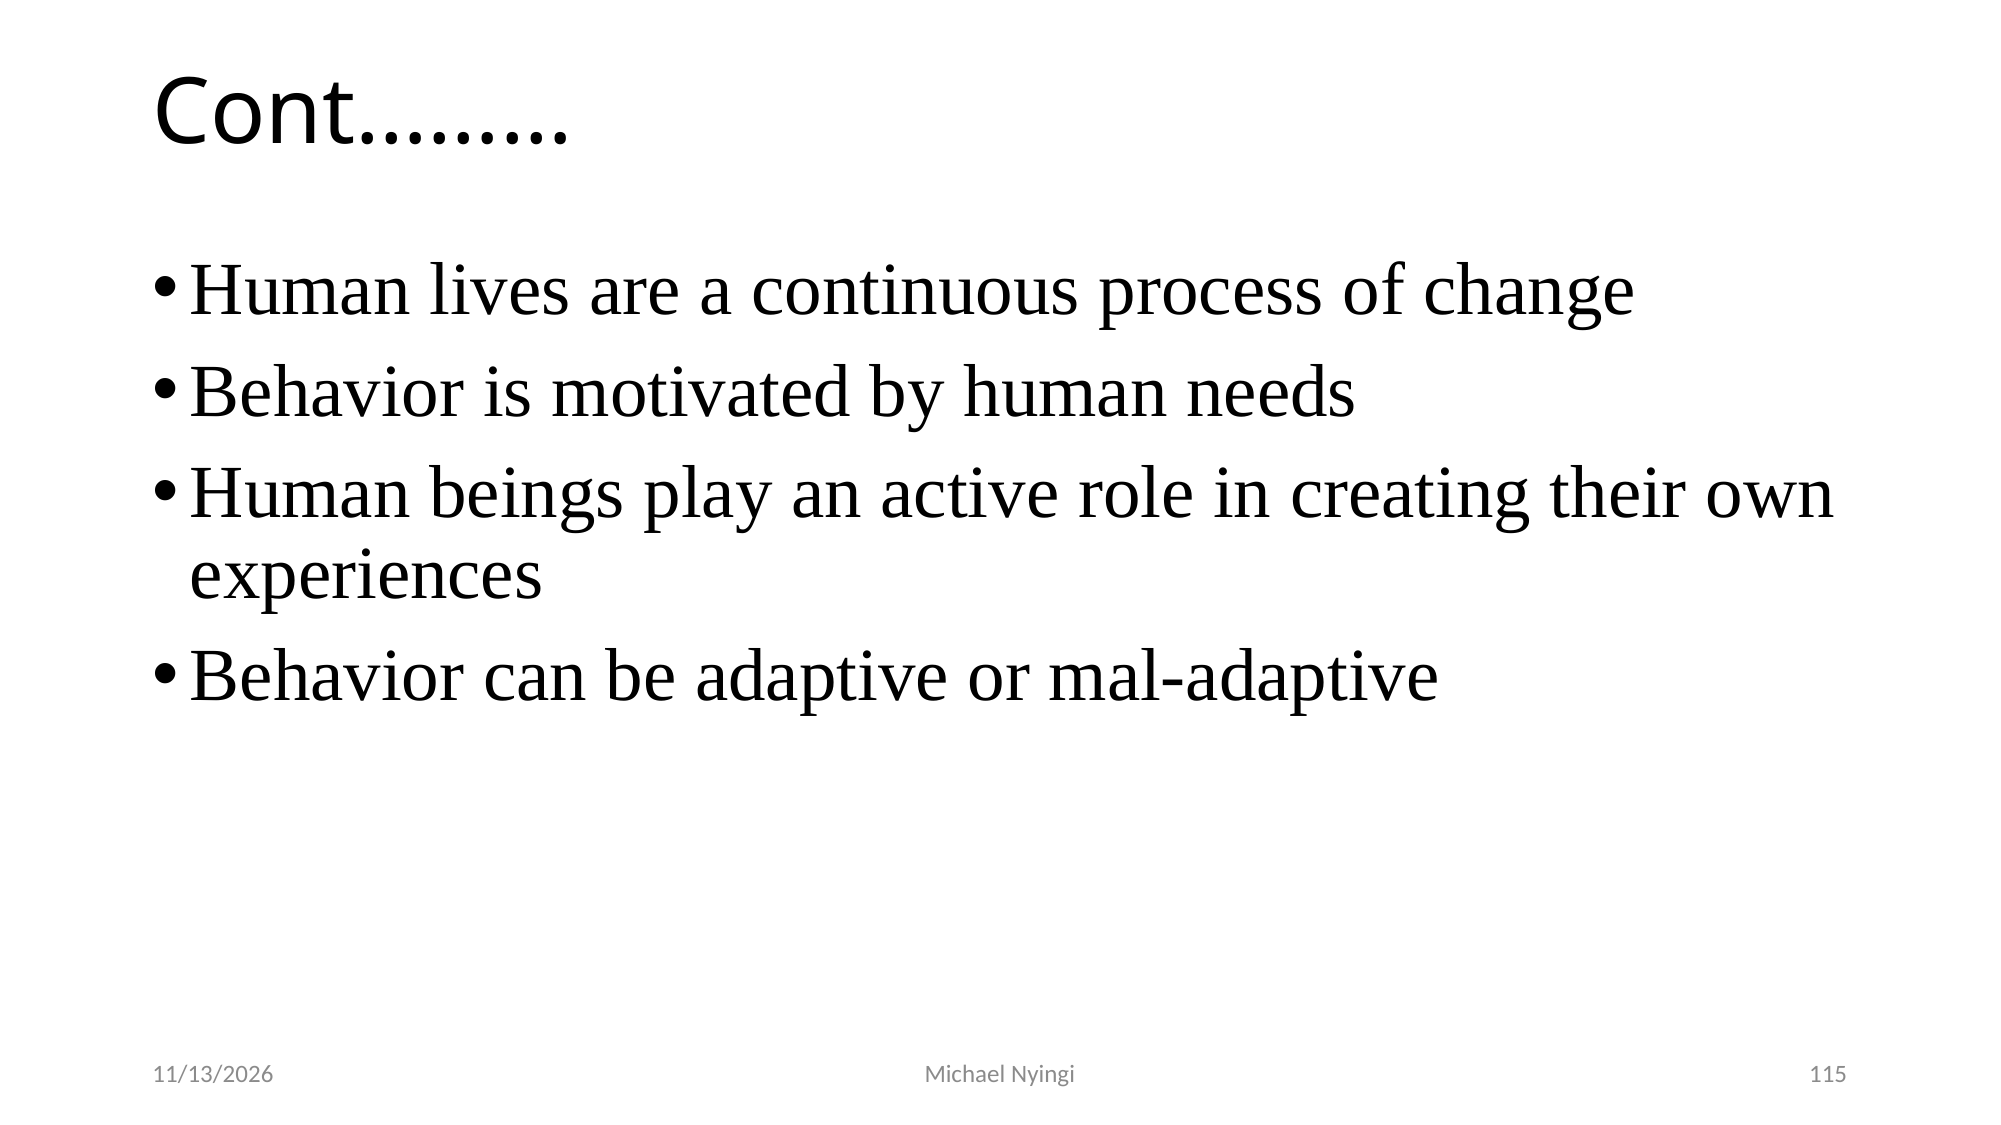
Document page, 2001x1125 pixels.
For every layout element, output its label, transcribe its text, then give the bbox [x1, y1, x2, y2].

title Cont……… [137, 15, 1863, 213]
footer Michael Nyingi [662, 1042, 1338, 1103]
slide_number 115 [1412, 1042, 1863, 1103]
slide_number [137, 1042, 588, 1103]
list Human lives are a continuous process of change Behavior is motivated by human needs Human beings play an active role in creating their own experiences Behavior can be adaptive or mal-adaptive [137, 242, 1863, 1014]
